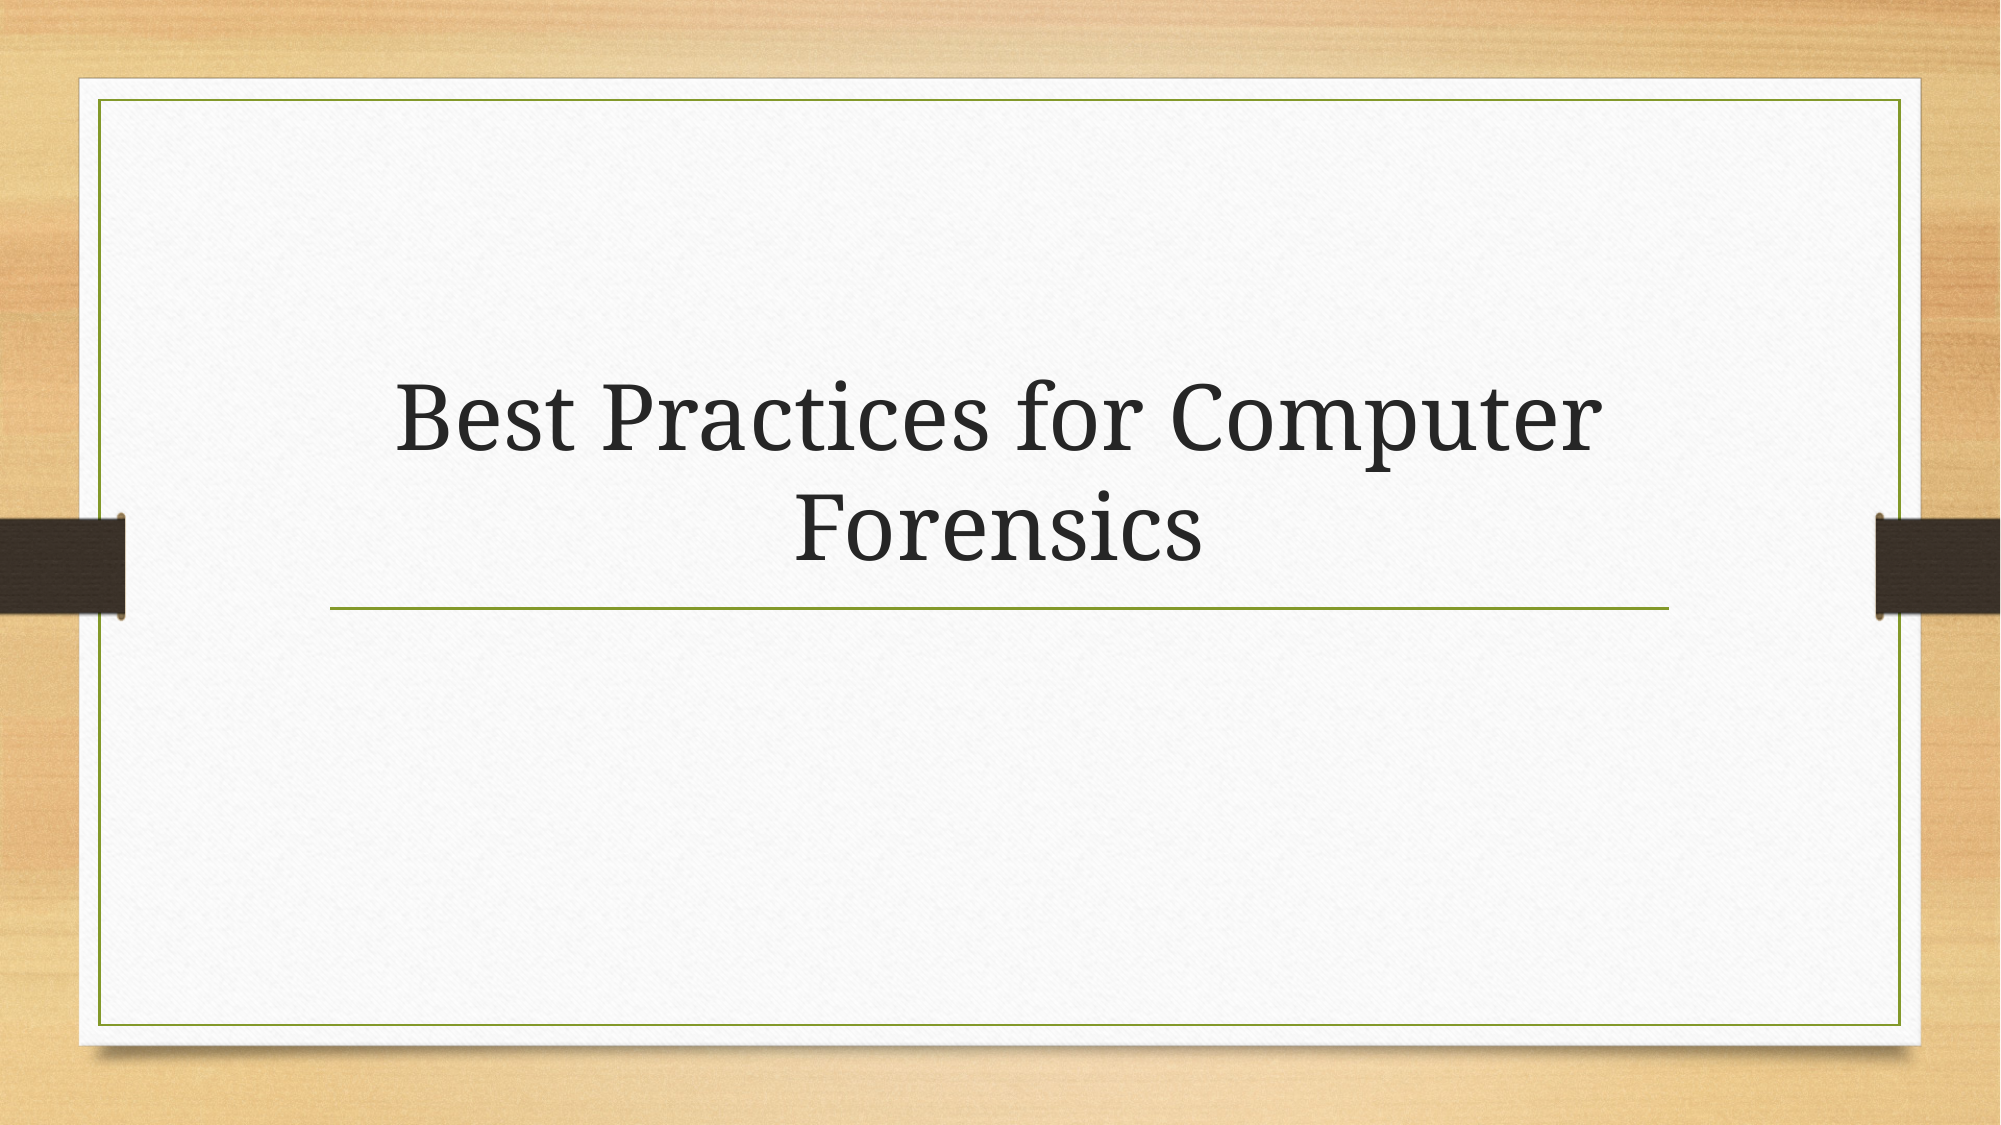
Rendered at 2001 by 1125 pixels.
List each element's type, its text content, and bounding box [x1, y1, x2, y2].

title Best Practices for Computer Forensics [330, 287, 1669, 587]
picture [0, 0, 2001, 1125]
